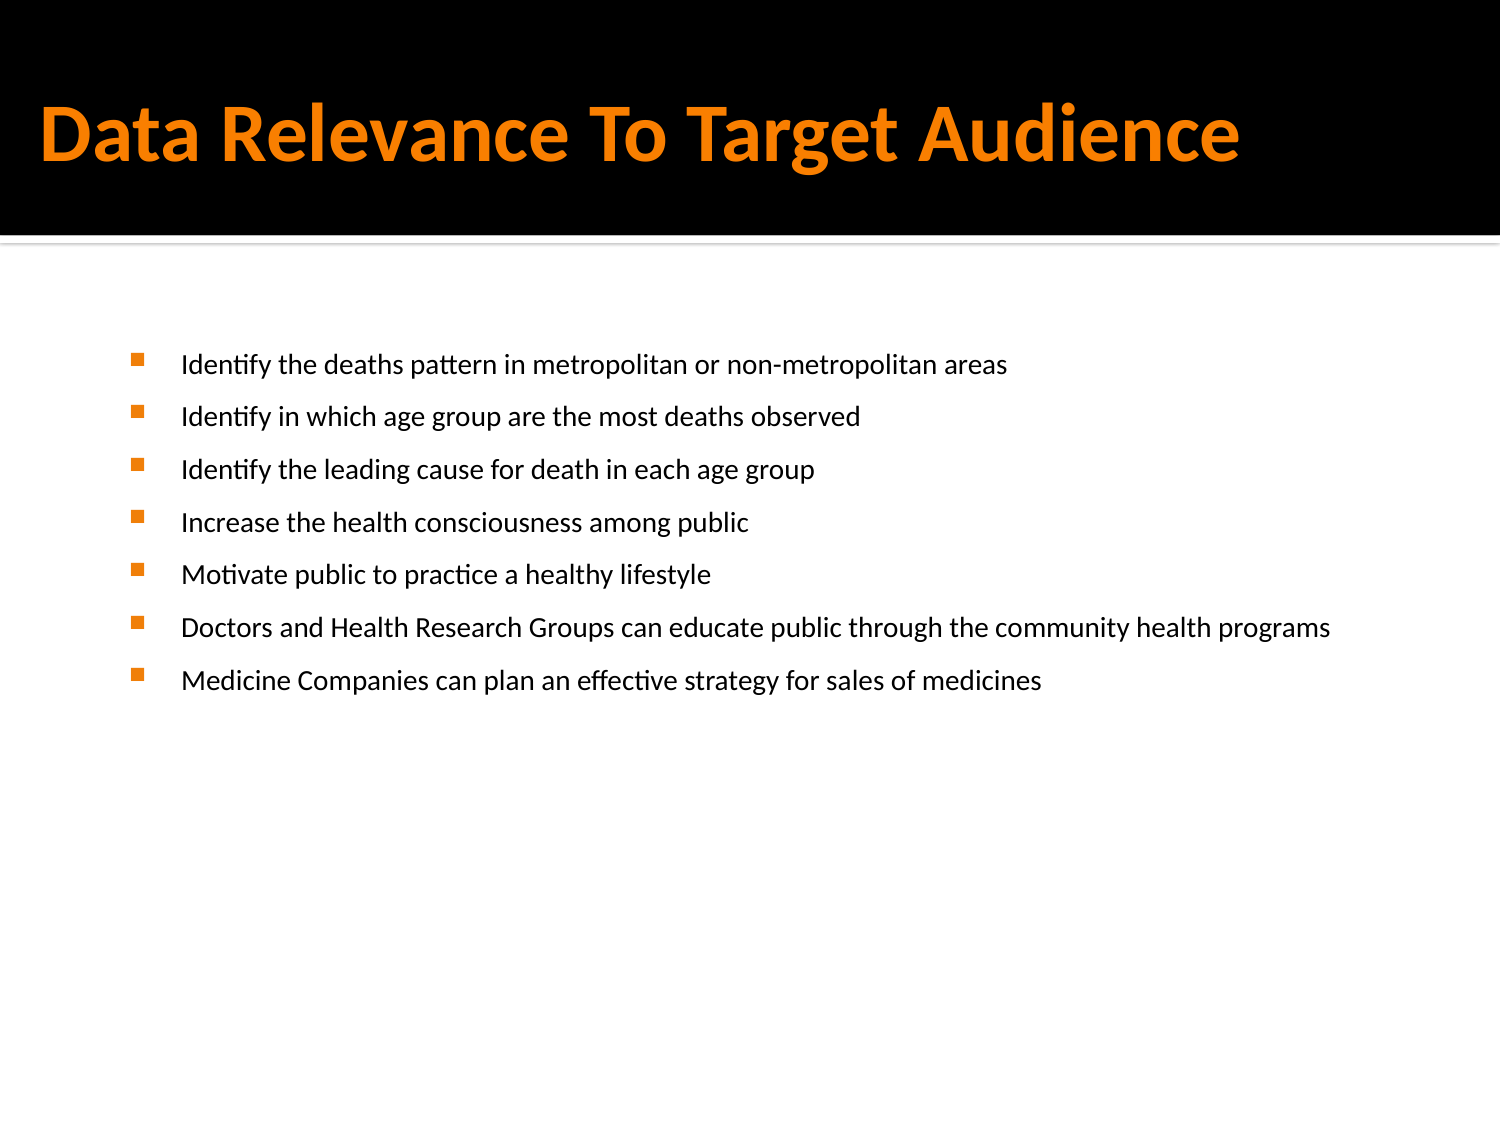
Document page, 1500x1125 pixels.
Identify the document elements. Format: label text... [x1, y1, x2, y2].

list Identify the deaths pattern in metropolitan or non-metropolitan areas Identify in which age group are the most deaths observed Identify the leading cause for death in each age group Increase the health consciousness among public Motivate public to practice a healthy lifestyle Doctors and Health Research Groups can educate public through the community health programs Medicine Companies can plan an effective strategy for sales of medicines [99, 312, 1400, 938]
title Data Relevance To Target Audience [24, 24, 1425, 231]
